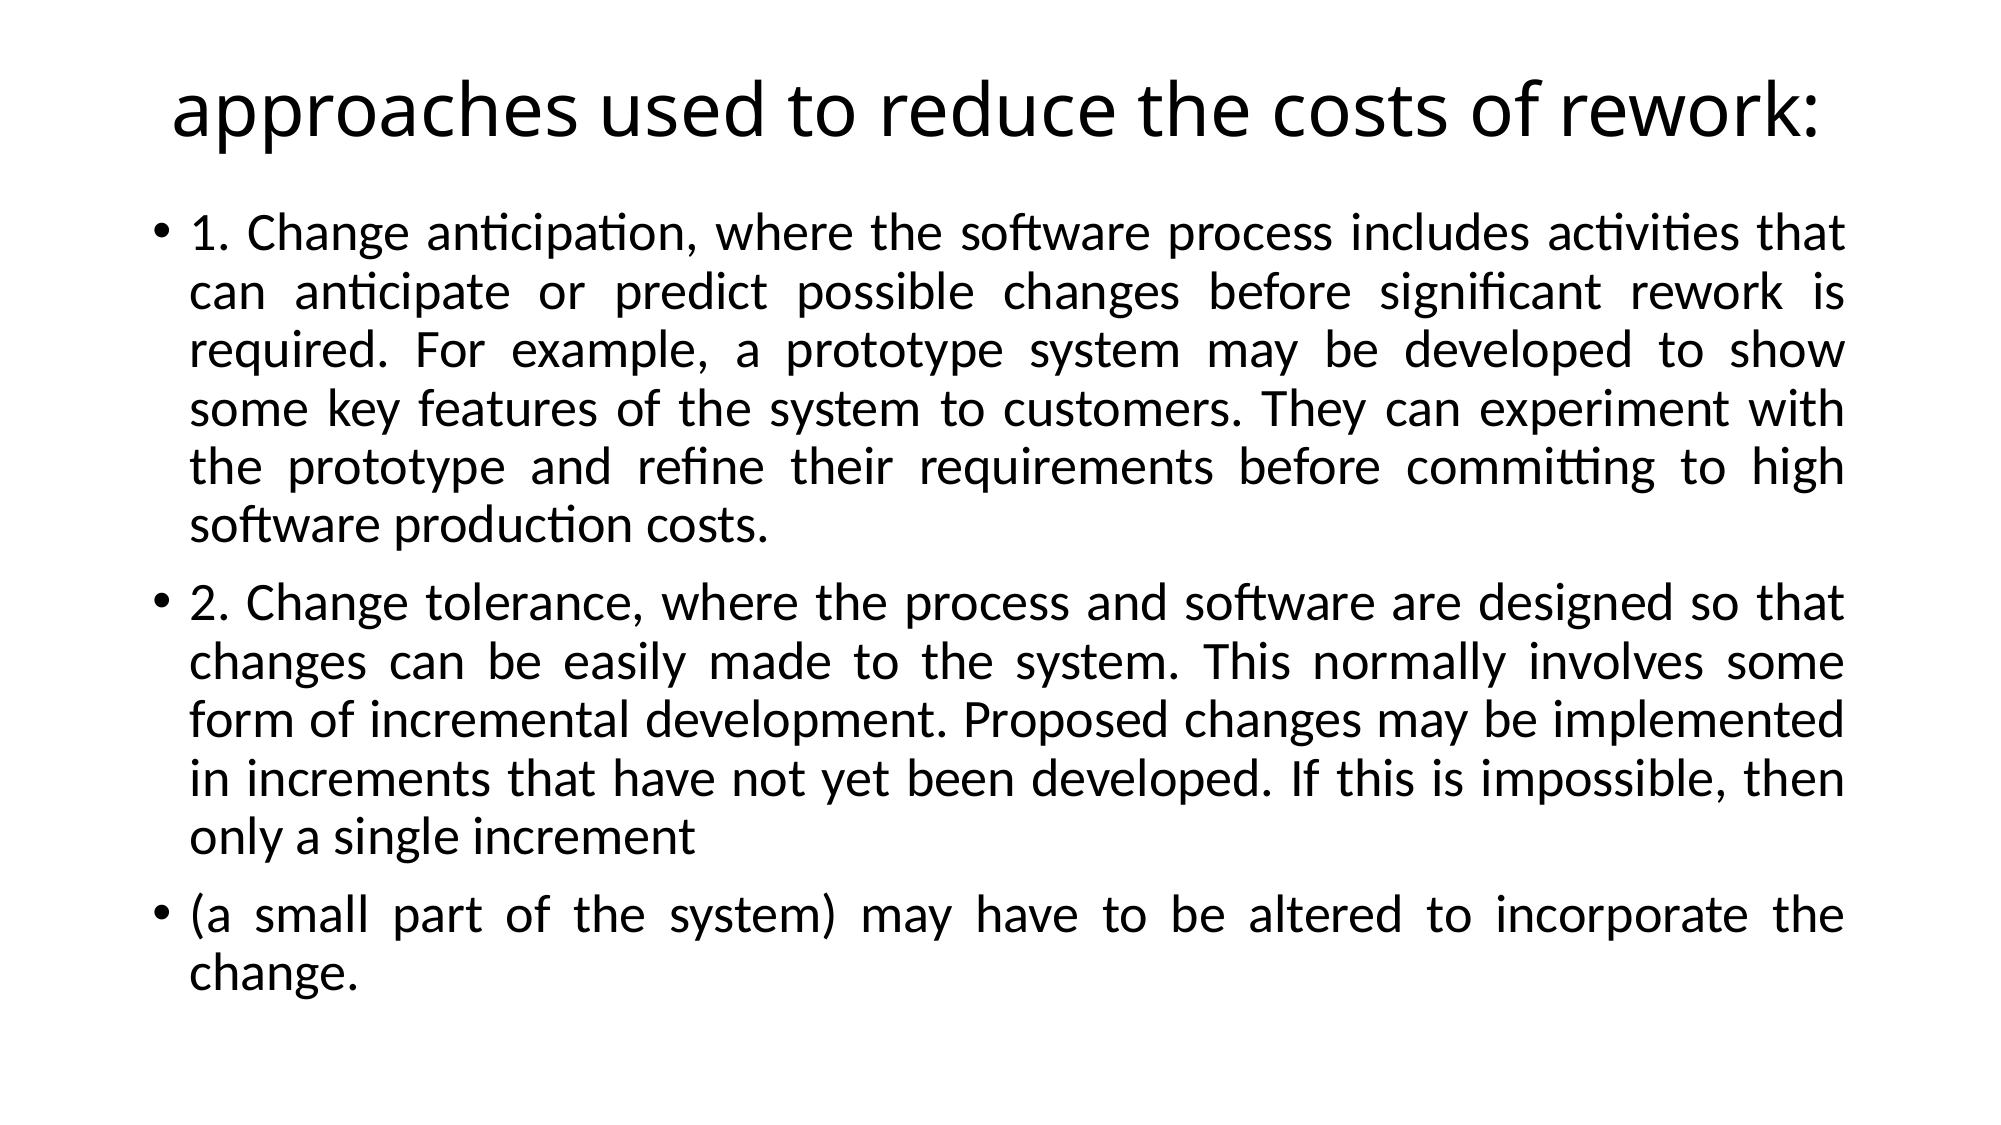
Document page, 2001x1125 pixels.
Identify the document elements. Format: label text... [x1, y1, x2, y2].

title approaches used to reduce the costs of rework: [137, 59, 1863, 165]
list 1. Change anticipation, where the software process includes activities that can anticipate or predict possible changes before significant rework is required. For example, a prototype system may be developed to show some key features of the system to customers. They can experiment with the prototype and refine their requirements before committing to high software production costs. 2. Change tolerance, where the process and software are designed so that changes can be easily made to the system. This normally involves some form of incremental development. Proposed changes may be implemented in increments that have not yet been developed. If this is impossible, then only a single increment (a small part of the system) may have to be altered to incorporate the change. [137, 196, 1863, 1014]
